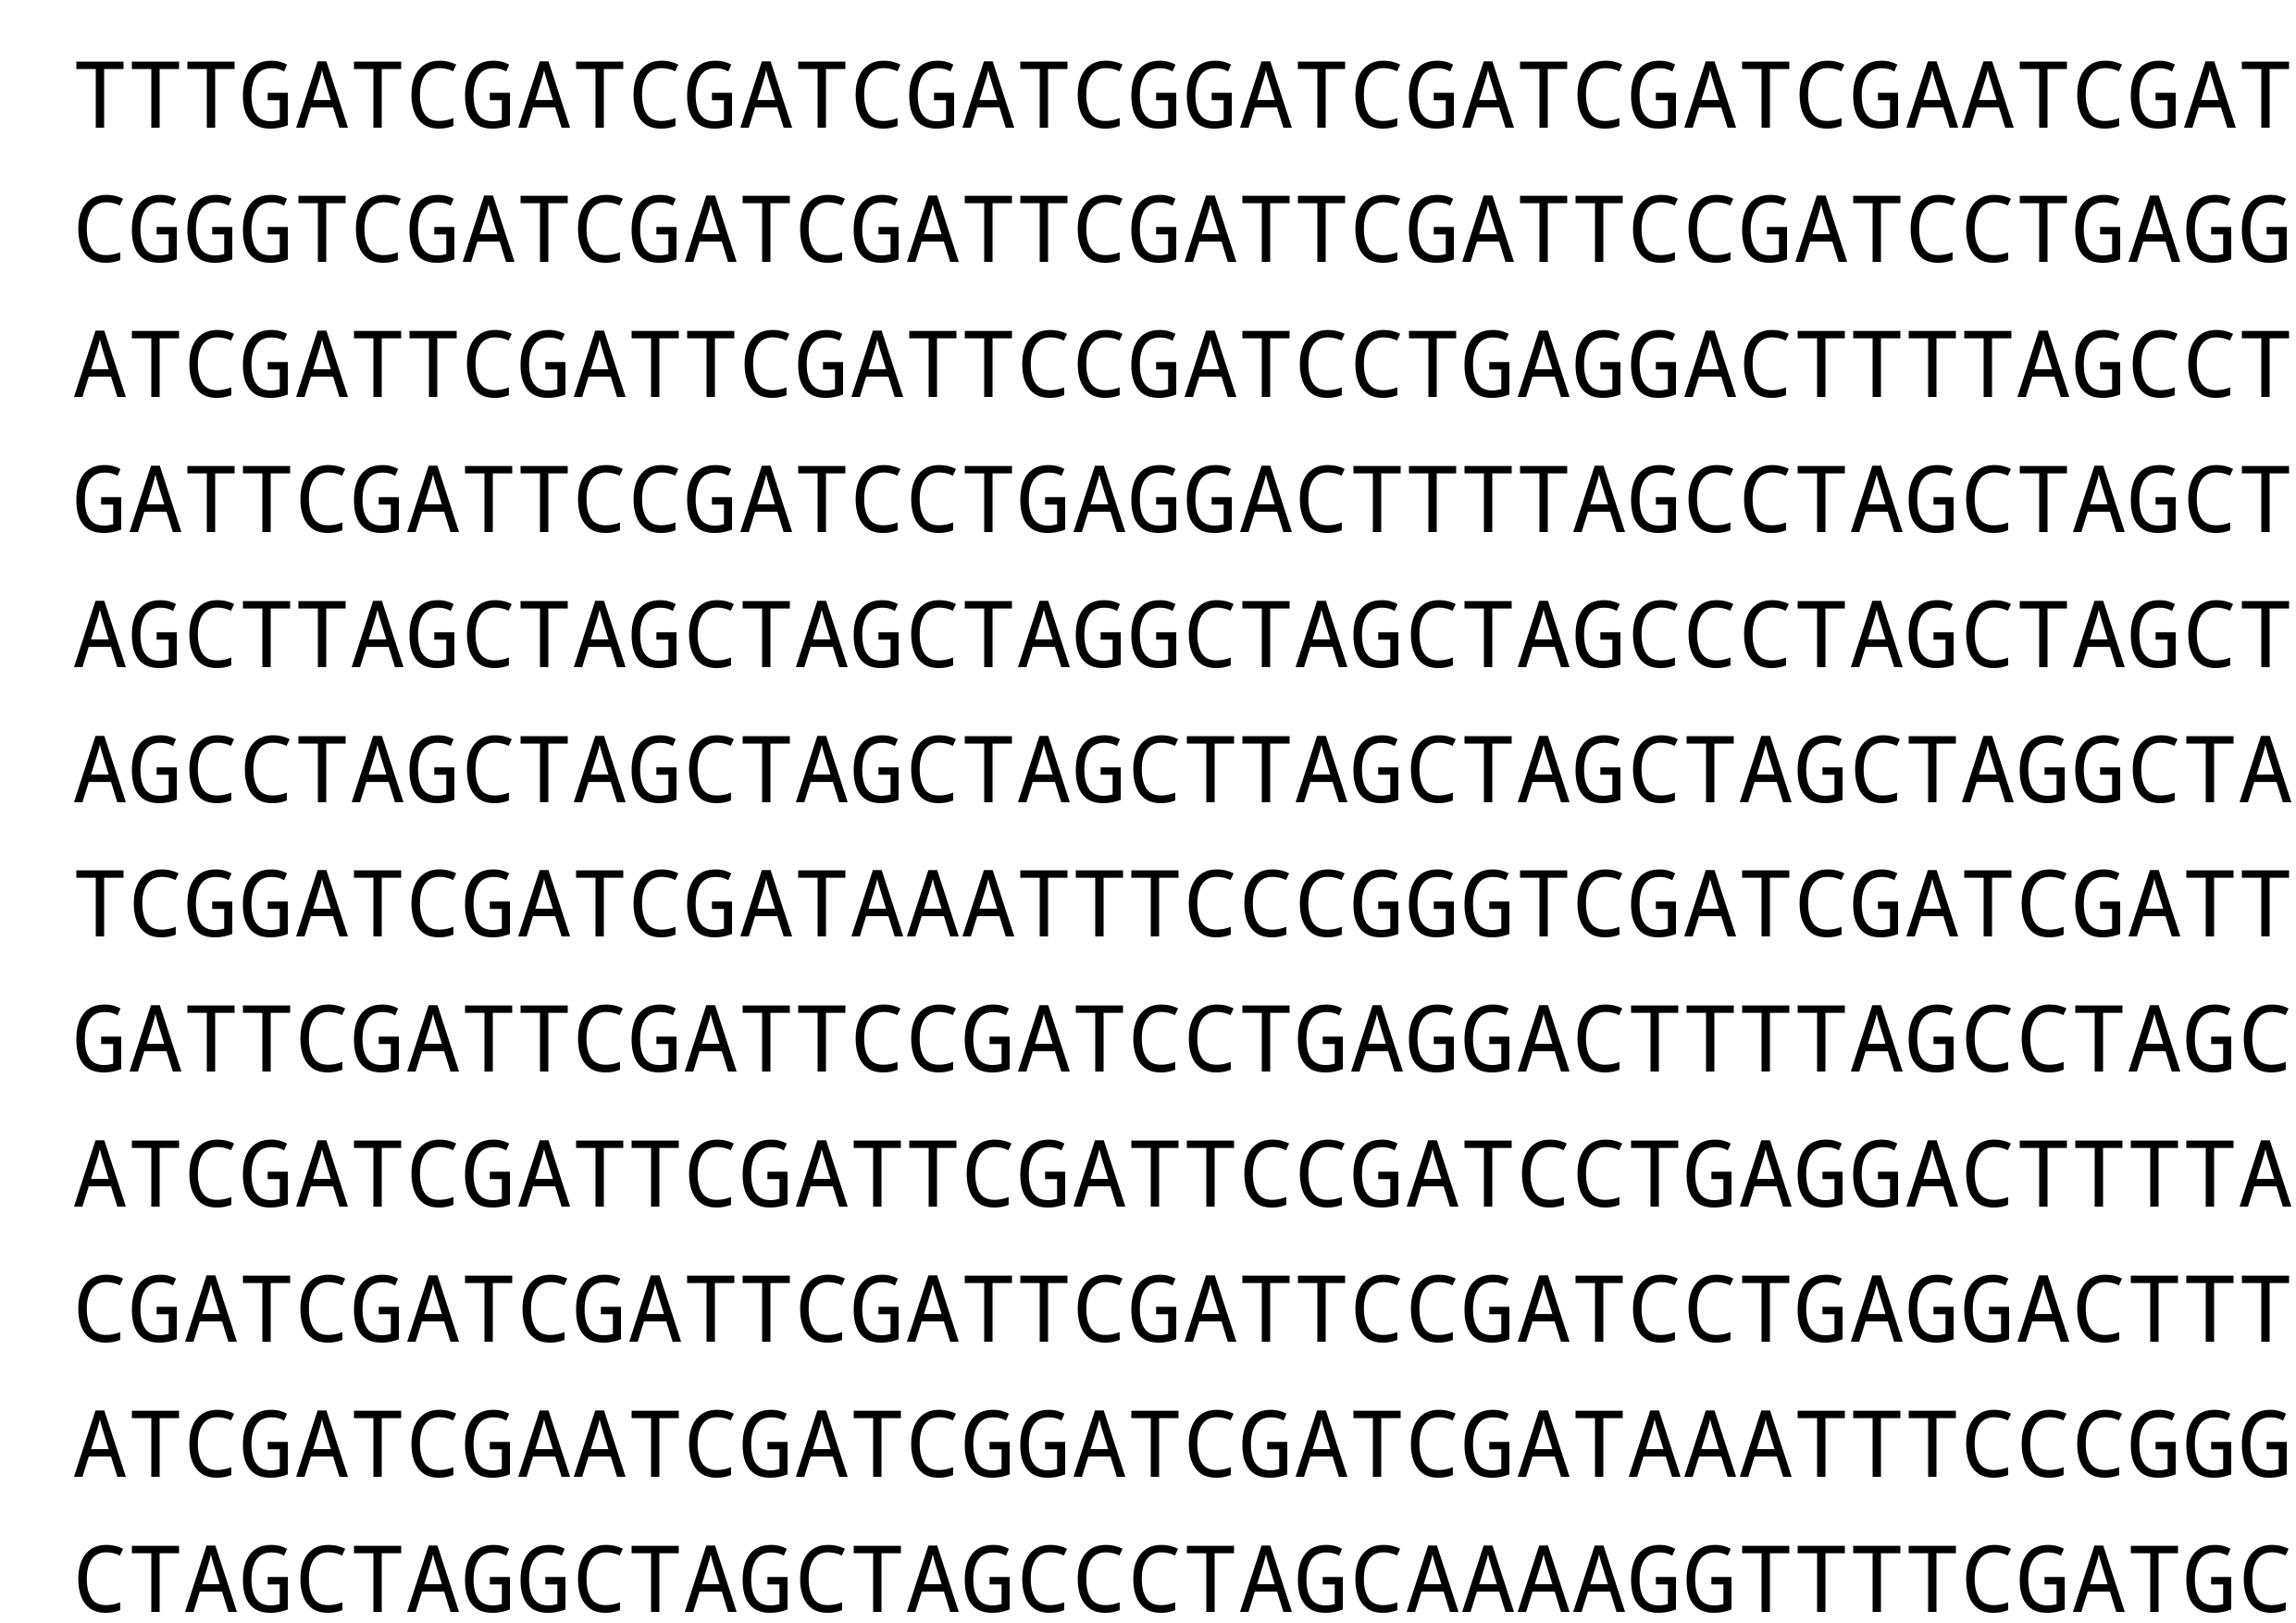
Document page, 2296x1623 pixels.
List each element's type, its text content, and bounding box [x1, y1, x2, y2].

text_box TTTGATCGATCGATCGATCGGATCGATCGATCGAATCGAT CGGGTCGATCGATCGATTCGATTCGATTCCGATCCTGAGG ATCGATTCGATTCGATTCCGATCCTGAGGACTTTTAGCCT GATTCGATTCCGATCCTGAGGACTTTTAGCCTAGCTAGCT AGCTTAGCTAGCTAGCTAGGCTAGCTAGCCCTAGCTAGCT AGCCTAGCTAGCTAGCTAGCTTAGCTAGCTAGCTAGGCTA TCGGATCGATCGATAAATTTCCCGGGTCGATCGATCGATT GATTCGATTCGATTCCGATCCTGAGGACTTTTAGCCTAGC ATCGATCGATTCGATTCGATTCCGATCCTGAGGACTTTTA CGATCGATCGATTCGATTCGATTCCGATCCTGAGGACTTT ATCGATCGAATCGATCGGATCGATCGATAAATTTCCCGGG CTAGCTAGGCTAGCTAGCCCTAGCAAAAGGTTTTCGATGC [59, 4, 2296, 1623]
